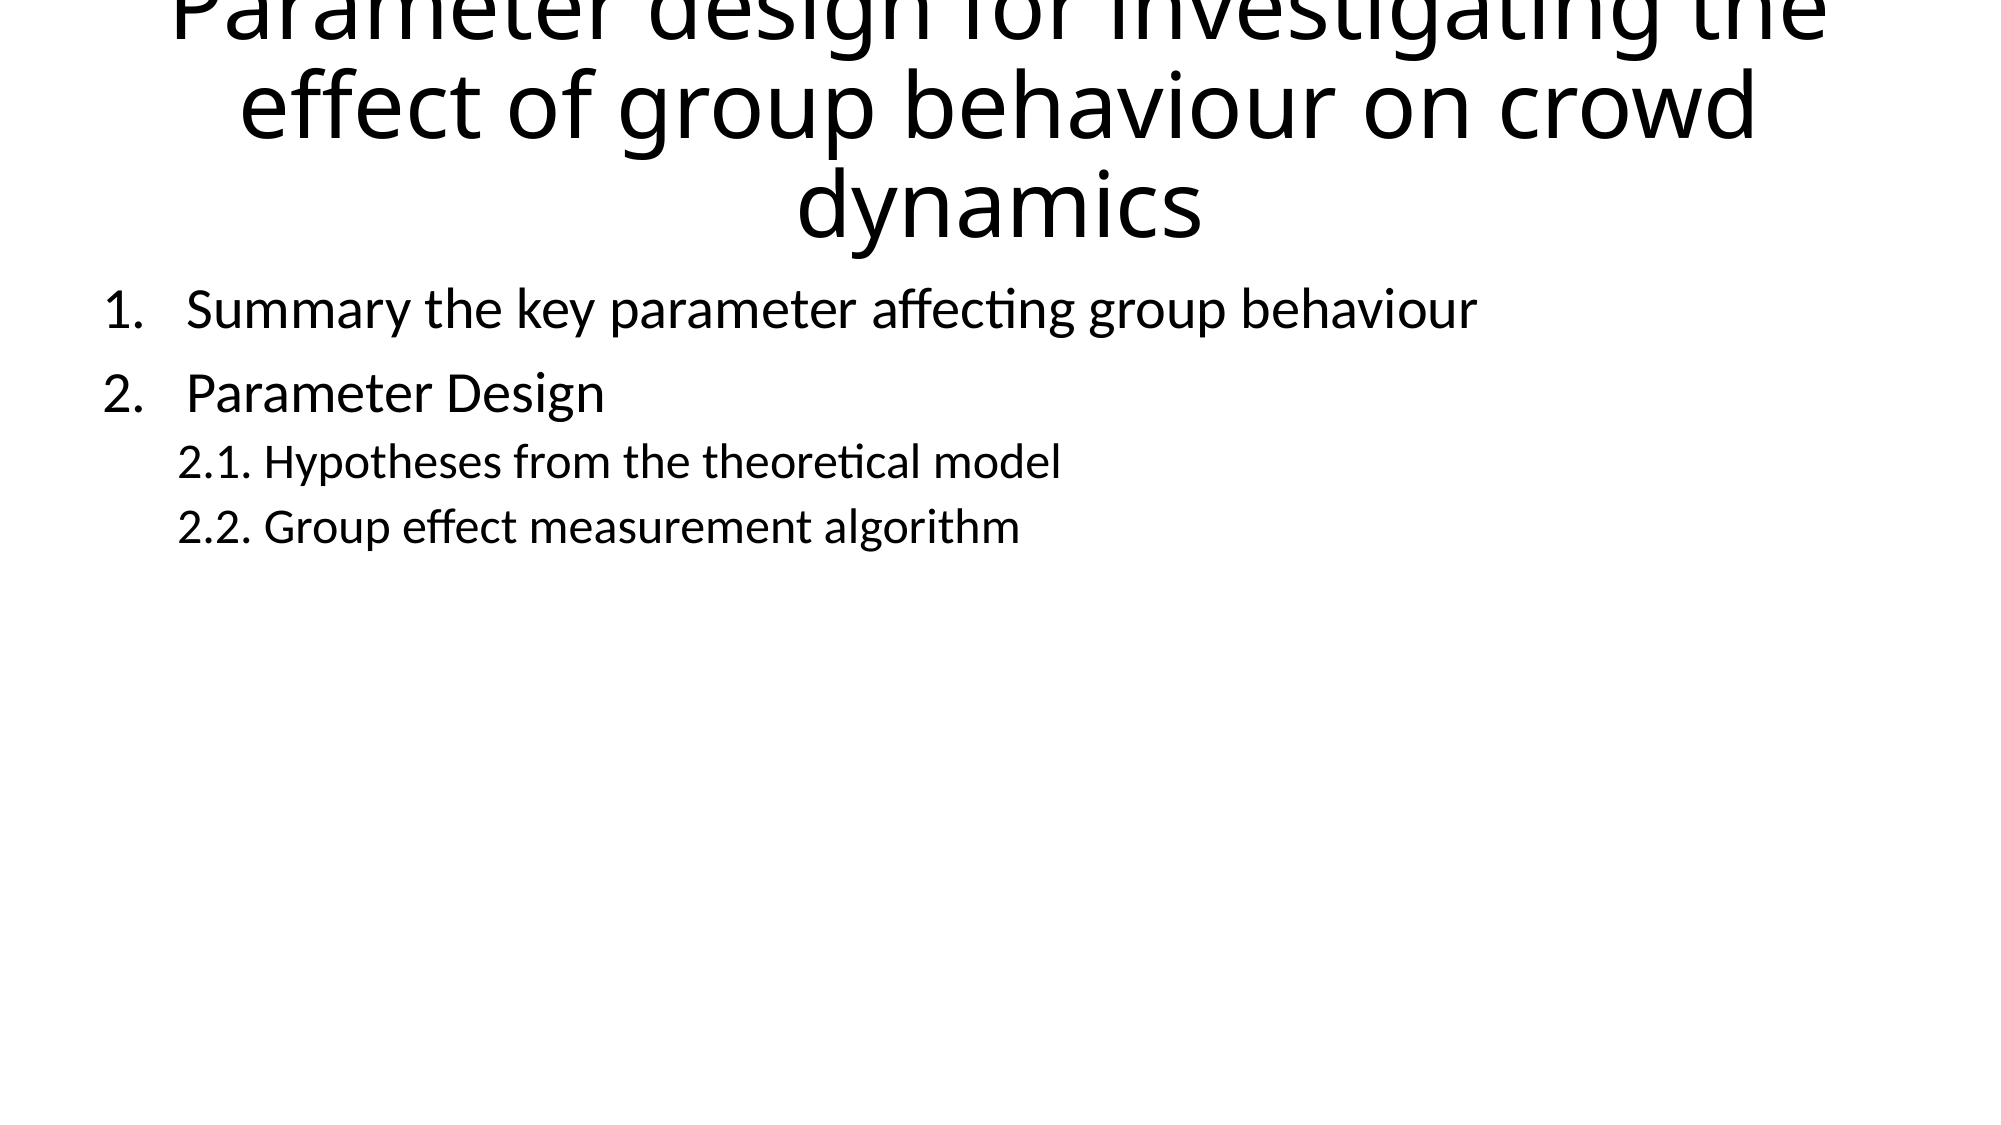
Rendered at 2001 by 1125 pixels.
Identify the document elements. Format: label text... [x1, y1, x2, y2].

title Parameter design for investigating the effect of group behaviour on crowd dynamics [137, 0, 1863, 218]
list Summary the key parameter affecting group behaviour Parameter Design 2.1. Hypotheses from the theoretical model 2.2. Group effect measurement algorithm [87, 271, 2000, 1094]
